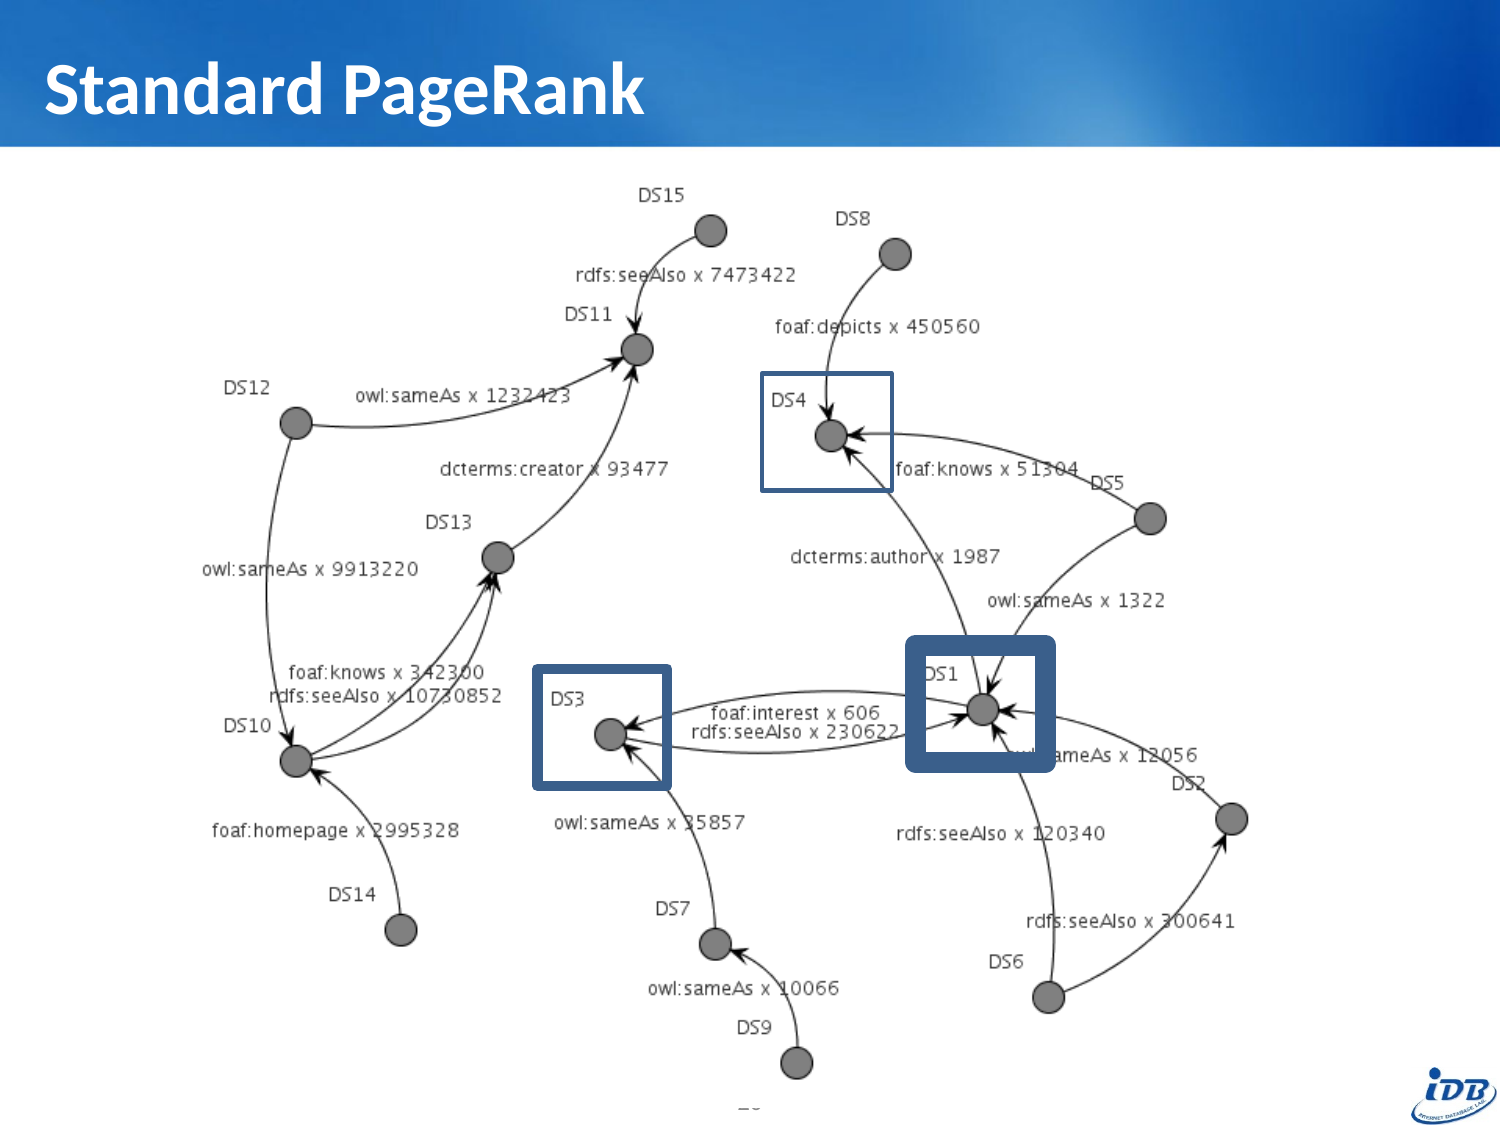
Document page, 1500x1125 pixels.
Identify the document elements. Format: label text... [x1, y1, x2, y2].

picture [0, 0, 1500, 1125]
title Standard PageRank [29, 19, 1471, 149]
